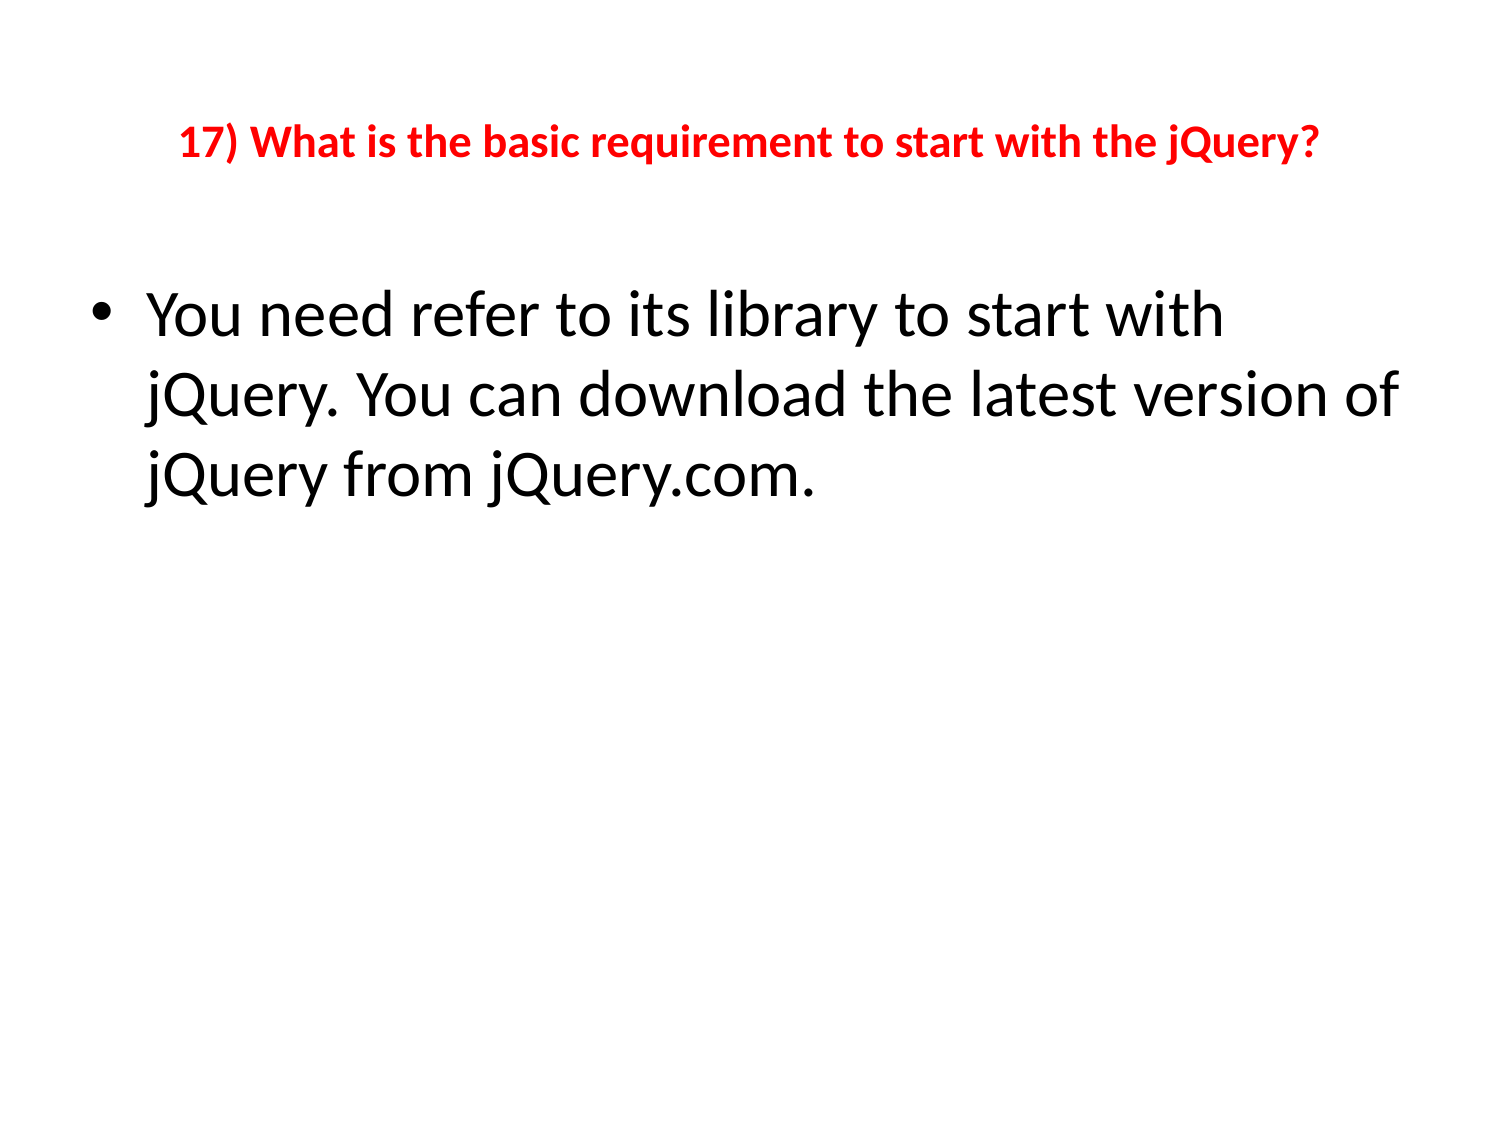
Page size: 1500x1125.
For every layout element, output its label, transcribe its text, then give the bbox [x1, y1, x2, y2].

title 17) What is the basic requirement to start with the jQuery? [75, 45, 1425, 233]
list You need refer to its library to start with jQuery. You can download the latest version of jQuery from jQuery.com. [75, 262, 1425, 1005]
